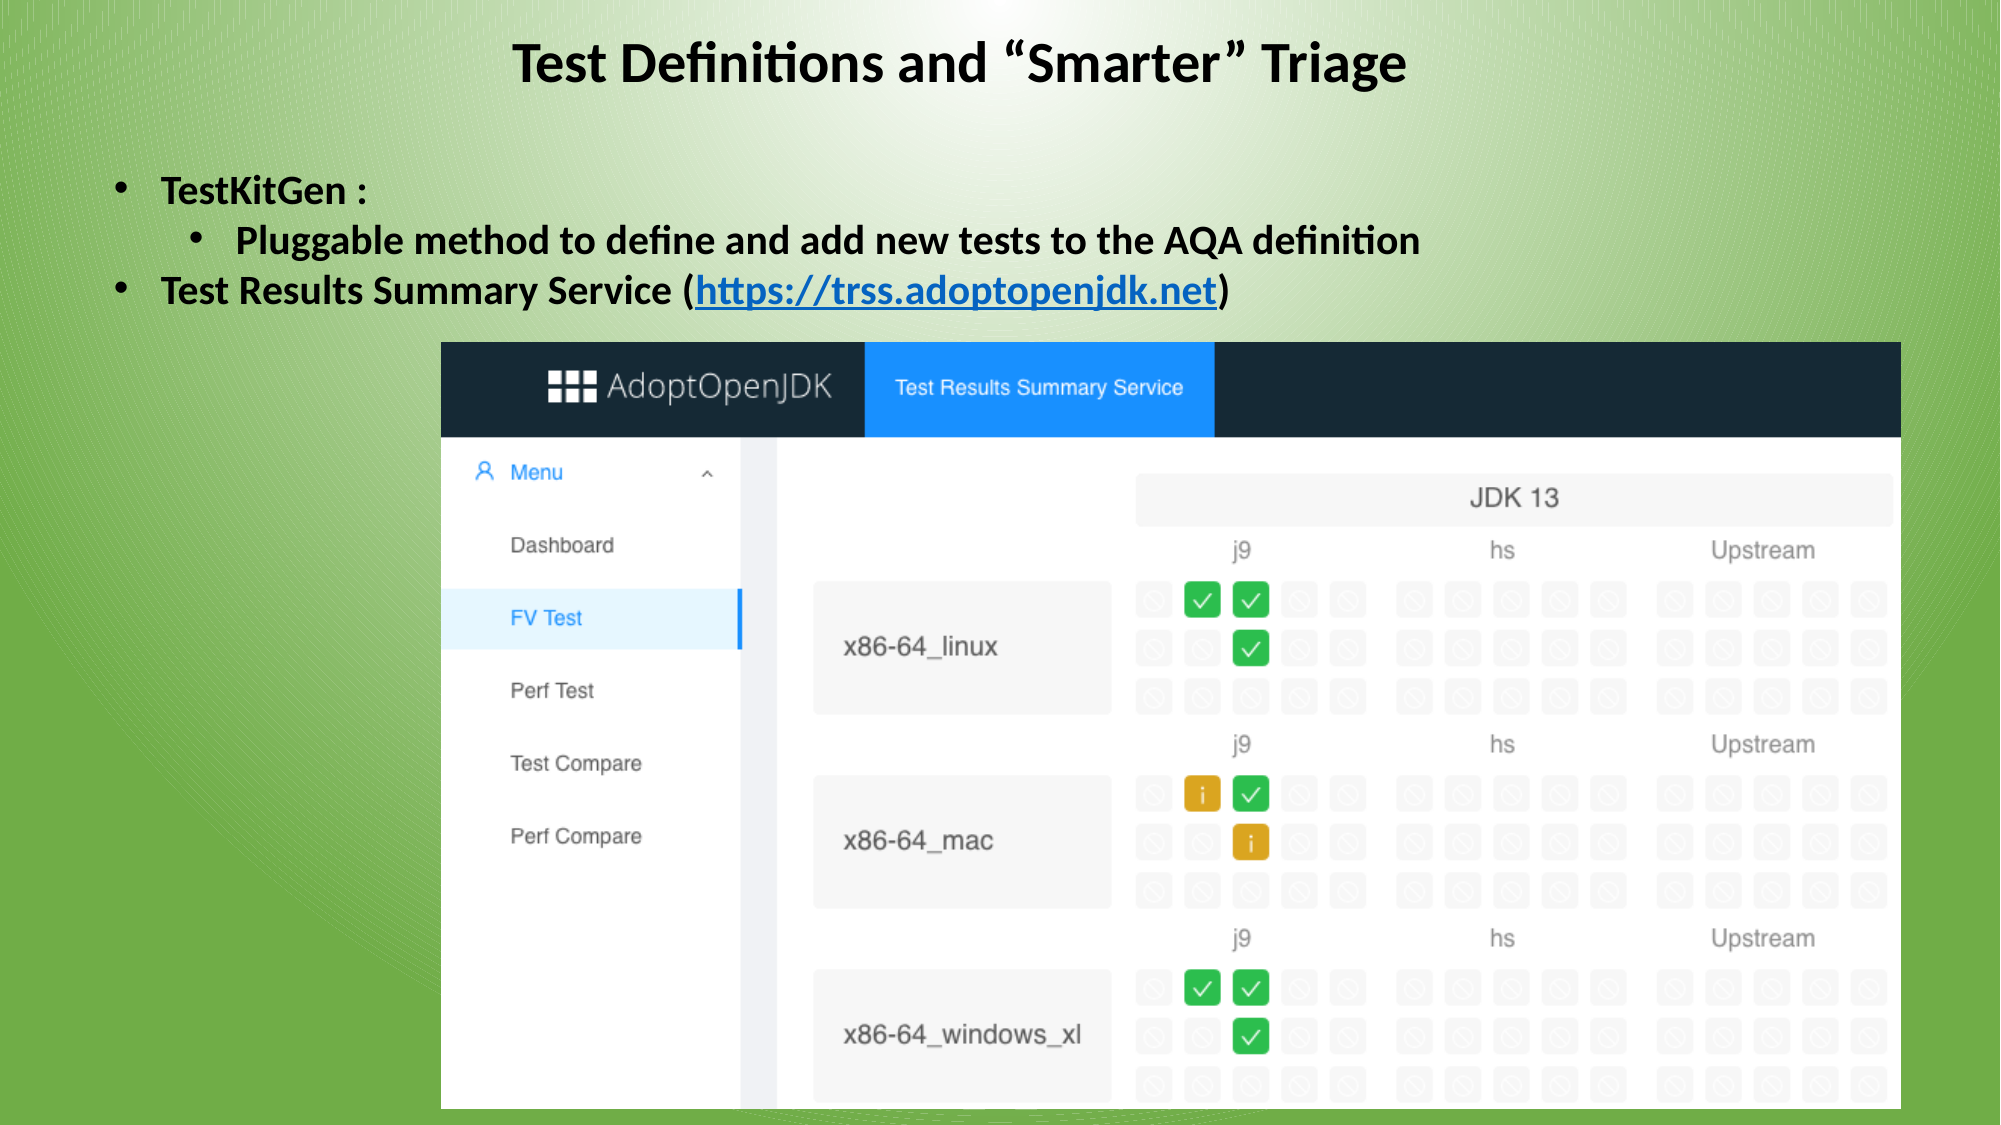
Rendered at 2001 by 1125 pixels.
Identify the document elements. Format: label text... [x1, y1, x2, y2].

text_box Test Definitions and “Smarter” Triage [318, 16, 1602, 102]
text_box TestKitGen : Pluggable method to define and add new tests to the AQA definition Test Results Summary Service (https://trss.adoptopenjdk.net) [99, 155, 1890, 365]
picture [441, 342, 1901, 1109]
